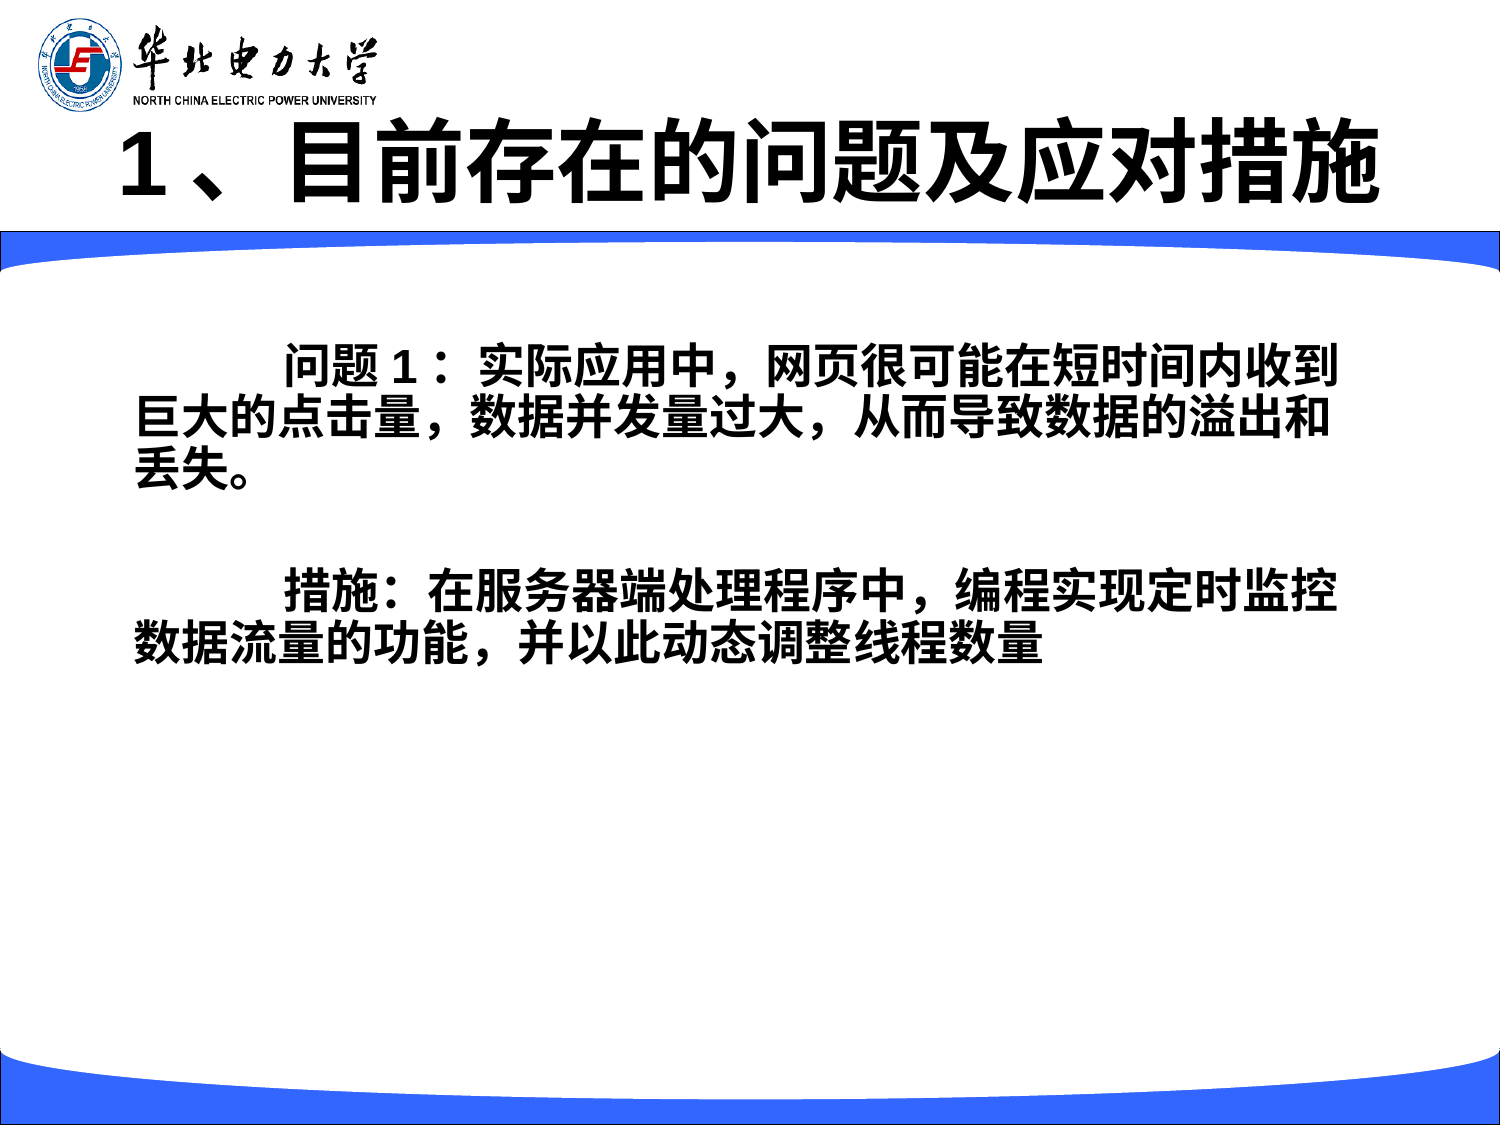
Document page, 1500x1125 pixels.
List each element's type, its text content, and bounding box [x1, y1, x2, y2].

title 1、目前存在的问题及应对措施 [74, 64, 1426, 253]
slide_number [1074, 1024, 1426, 1103]
picture [0, 0, 414, 126]
list 问题1：实际应用中，网页很可能在短时间内收到巨大的点击量，数据并发量过大，从而导致数据的溢出和丢失。 措施：在服务器端处理程序中，编程实现定时监控数据流量的功能，并以此动态调整线程数量 [43, 266, 1394, 1010]
